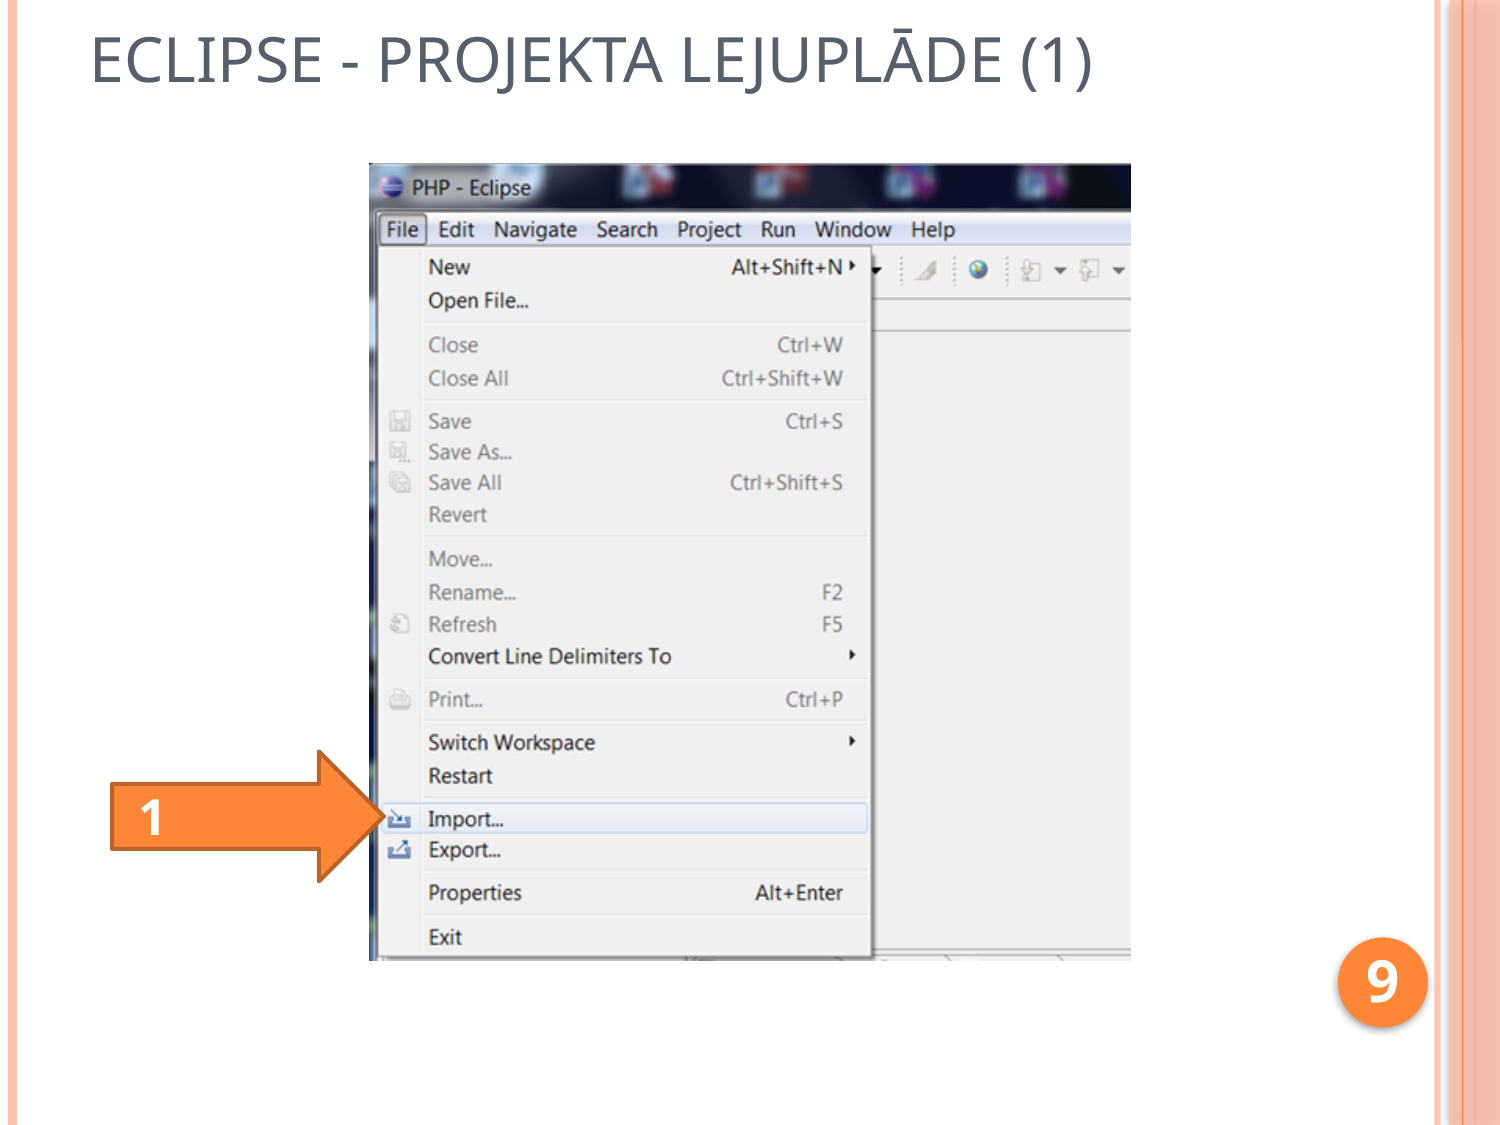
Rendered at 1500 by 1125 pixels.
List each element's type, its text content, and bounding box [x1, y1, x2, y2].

text_box [110, 781, 123, 851]
text_box [219, 749, 363, 884]
picture [368, 163, 1131, 962]
slide_number 9 [1333, 940, 1434, 1027]
title Eclipse - Projekta lejuplāde (1) [75, 7, 1300, 103]
text_box 1 [123, 778, 219, 854]
